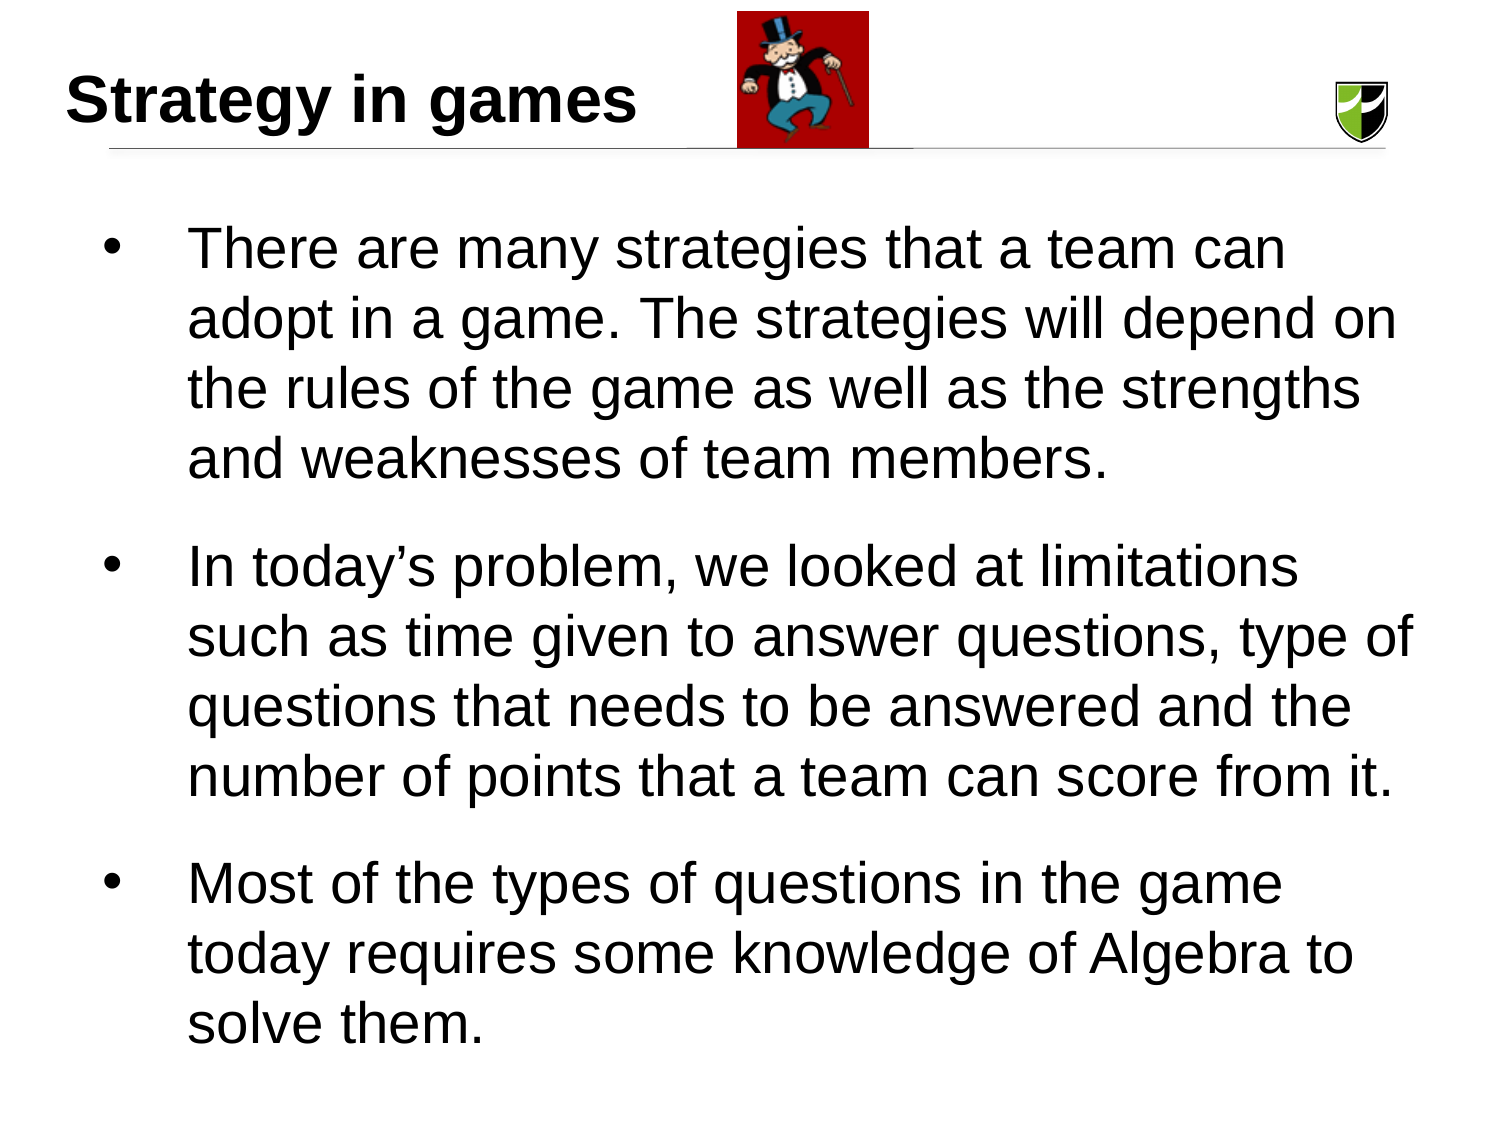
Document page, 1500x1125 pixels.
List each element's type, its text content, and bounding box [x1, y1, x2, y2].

picture [737, 11, 869, 149]
text_box There are many strategies that a team can adopt in a game. The strategies will depend on the rules of the game as well as the strengths and weaknesses of team members. In today’s problem, we looked at limitations such as time given to answer questions, type of questions that needs to be answered and the number of points that a team can score from it. Most of the types of questions in the game today requires some knowledge of Algebra to solve them. [87, 203, 1432, 1063]
text_box Strategy in games [50, 0, 1456, 144]
